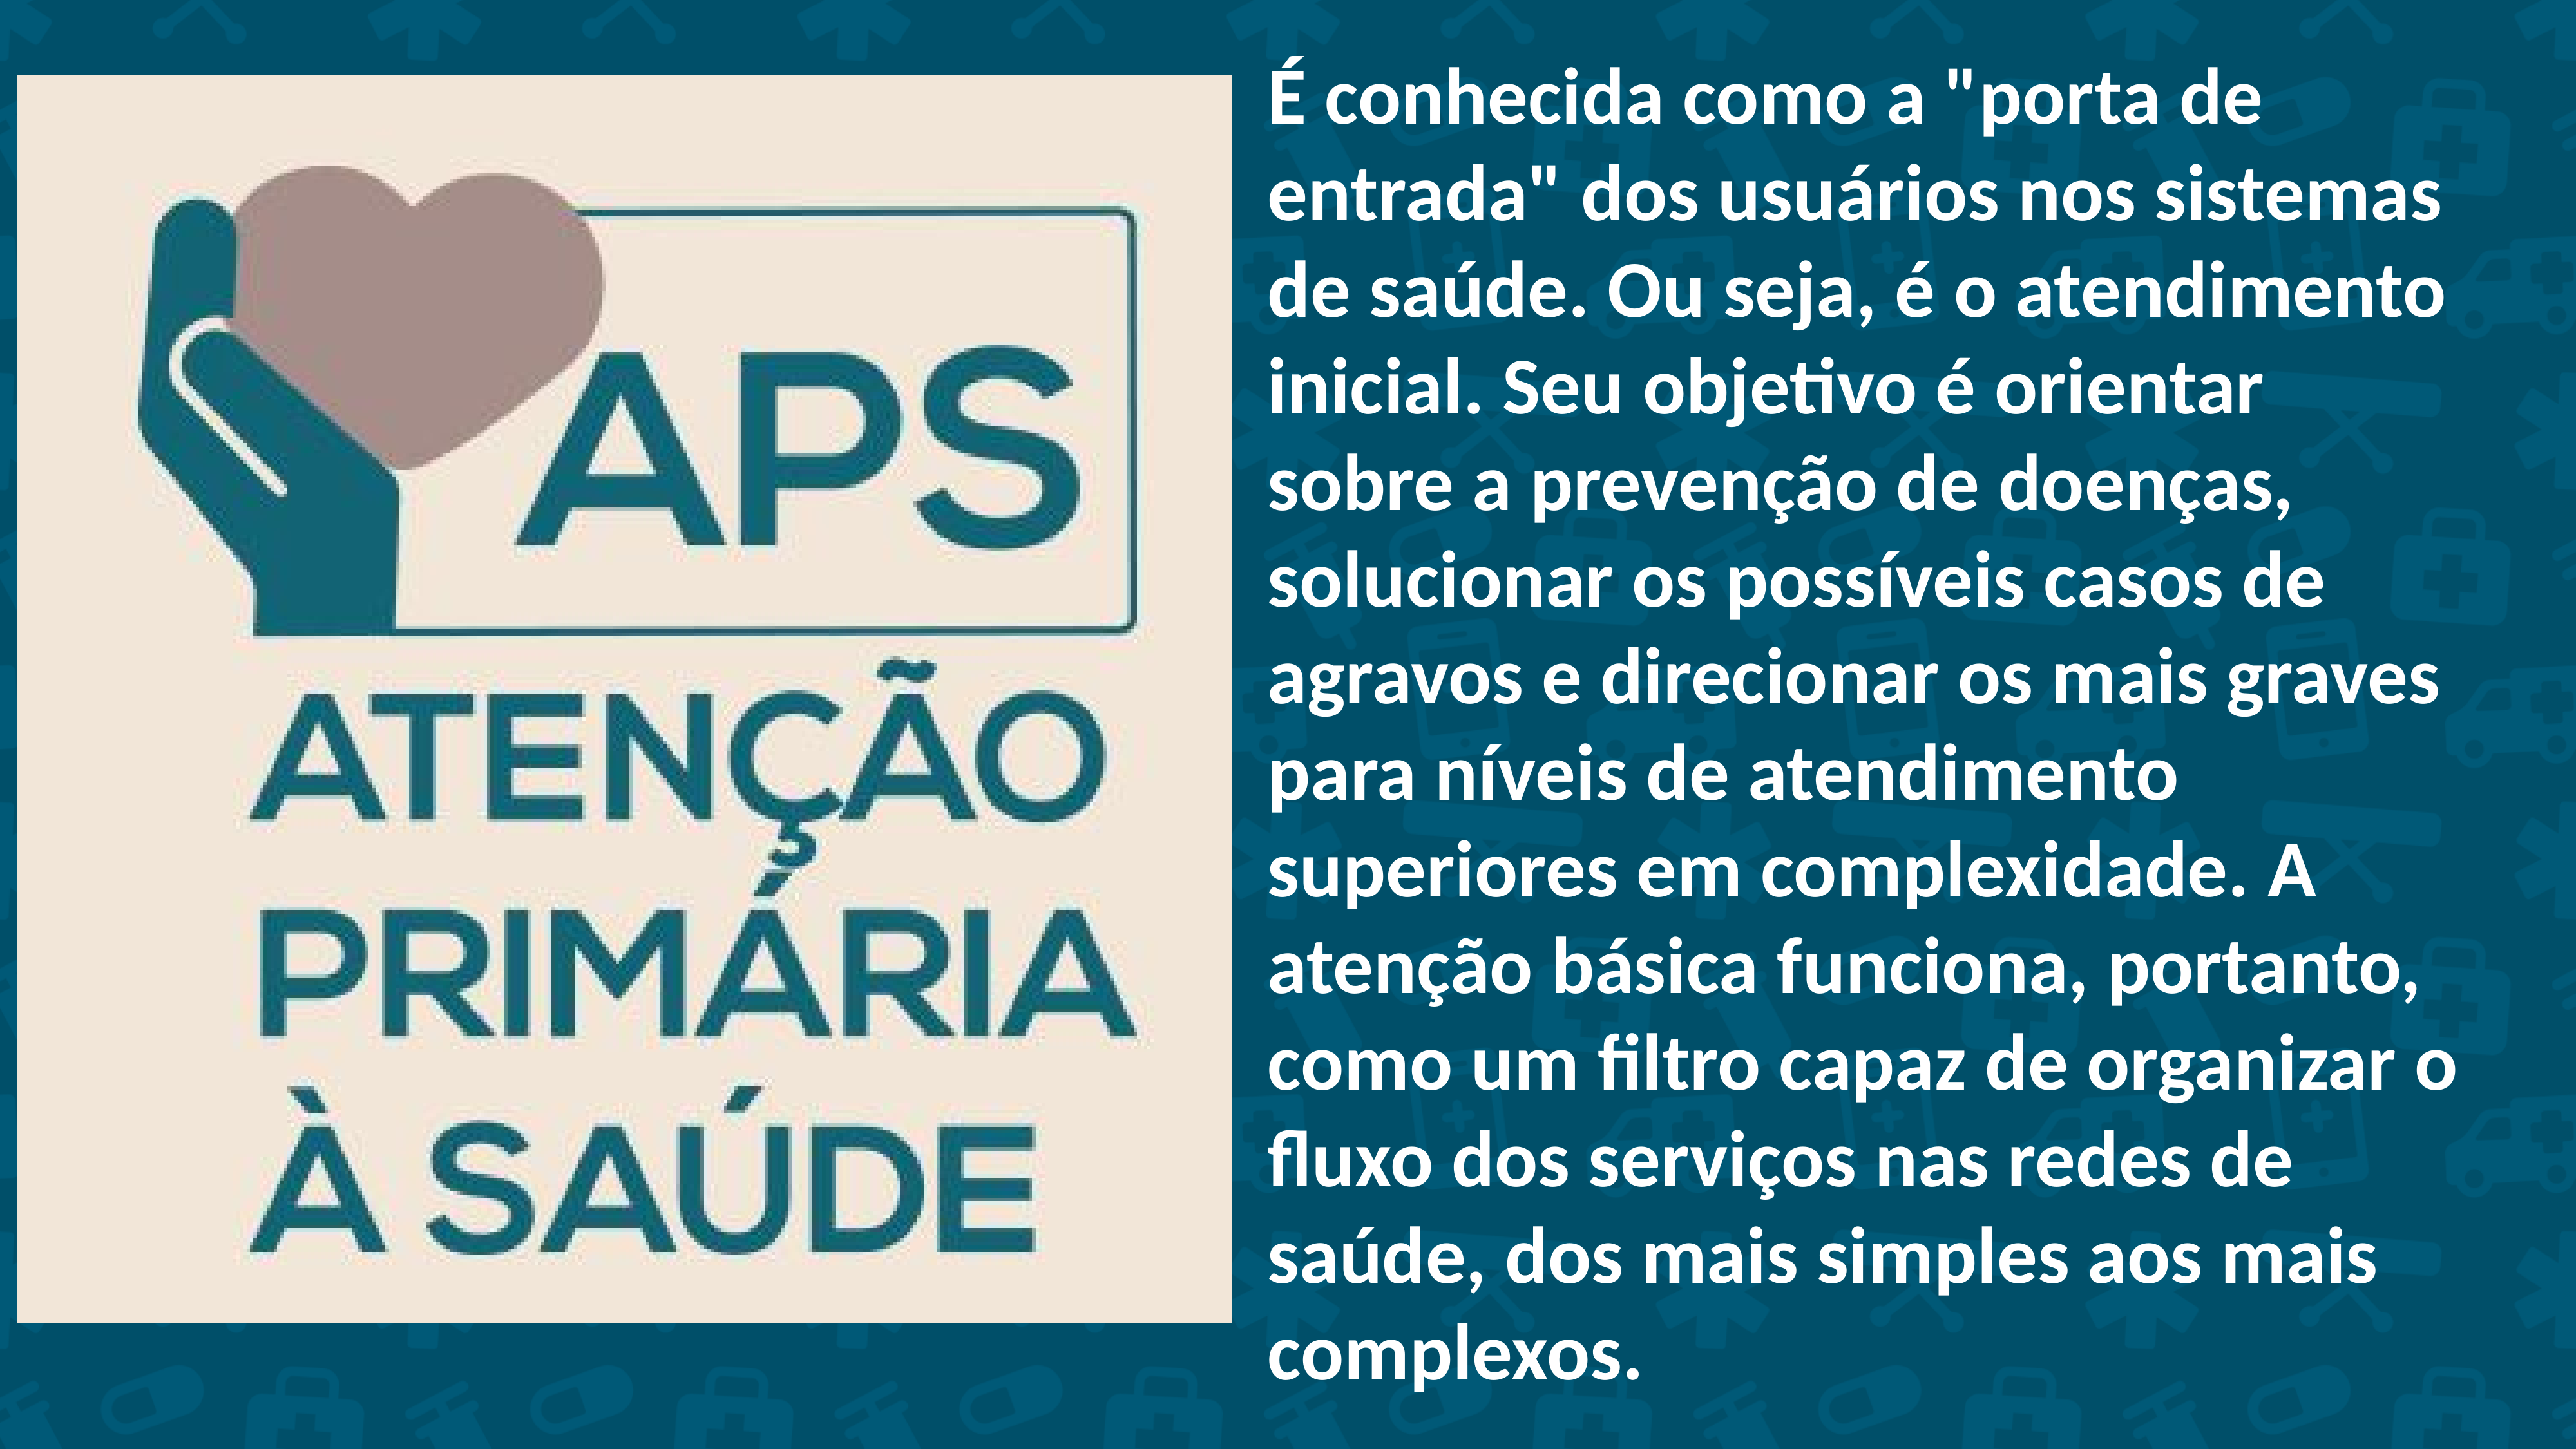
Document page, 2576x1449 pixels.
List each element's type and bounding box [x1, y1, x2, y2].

picture [2132, 374, 2165, 413]
picture [1471, 1272, 1482, 1293]
picture [1451, 664, 1489, 703]
picture [2244, 471, 2271, 510]
picture [2028, 761, 2063, 800]
picture [1666, 278, 1700, 317]
picture [1793, 278, 1810, 330]
picture [2160, 647, 2171, 659]
picture [2161, 665, 2171, 703]
picture [1272, 761, 1308, 812]
picture [2295, 664, 2327, 703]
picture [2046, 858, 2056, 896]
picture [2080, 567, 2112, 607]
picture [2199, 374, 2231, 413]
picture [2037, 1147, 2073, 1186]
picture [2070, 357, 2081, 369]
picture [1685, 84, 1715, 124]
picture [2153, 954, 2191, 993]
picture [1313, 181, 1346, 220]
picture [1647, 1034, 1657, 1089]
picture [2157, 181, 2184, 220]
picture [1852, 1227, 1864, 1238]
picture [2170, 363, 2195, 413]
picture [1443, 551, 1455, 562]
picture [1367, 568, 1400, 607]
picture [2204, 471, 2237, 510]
picture [2030, 1050, 2066, 1090]
picture [2361, 954, 2399, 993]
picture [1603, 647, 1638, 703]
picture [2213, 278, 2222, 316]
picture [1952, 358, 1969, 369]
picture [1388, 857, 1424, 896]
picture [1822, 357, 1833, 369]
picture [1838, 375, 1873, 413]
picture [1567, 85, 1576, 123]
picture [2300, 1051, 2327, 1089]
picture [1990, 954, 2024, 992]
picture [2233, 278, 2288, 316]
picture [1538, 761, 1573, 800]
picture [1585, 375, 1619, 413]
picture [1304, 858, 1337, 896]
picture [1880, 181, 1903, 220]
picture [1408, 181, 1440, 220]
picture [2119, 567, 2146, 607]
picture [2095, 73, 2120, 124]
picture [1951, 840, 1960, 896]
picture [1447, 164, 1483, 220]
picture [1270, 954, 1302, 993]
picture [1819, 1244, 1846, 1283]
picture [1726, 278, 1753, 317]
picture [1302, 1244, 1335, 1283]
picture [1639, 857, 1674, 896]
picture [1827, 1147, 1854, 1186]
picture [1404, 278, 1436, 317]
picture [1900, 744, 1935, 800]
picture [1670, 937, 1681, 949]
picture [1889, 84, 1922, 124]
picture [1791, 363, 1831, 413]
picture [2134, 1050, 2157, 1089]
picture [1898, 454, 1934, 510]
picture [1938, 374, 1973, 413]
picture [1535, 471, 1570, 522]
picture [1349, 1340, 1404, 1379]
picture [1268, 1130, 1306, 1186]
picture [1408, 567, 1438, 607]
picture [1663, 1039, 1688, 1090]
picture [2063, 181, 2101, 220]
picture [17, 75, 1232, 1323]
picture [2226, 1244, 2281, 1282]
picture [1927, 954, 1937, 992]
picture [1691, 1148, 1726, 1186]
picture [1842, 857, 1897, 896]
picture [1416, 471, 1451, 510]
picture [2198, 954, 2220, 992]
picture [1309, 664, 1344, 717]
picture [2373, 181, 2405, 220]
picture [1357, 1227, 1373, 1238]
picture [1833, 664, 1867, 703]
picture [1419, 954, 1449, 1006]
picture [1960, 664, 1998, 703]
picture [1807, 954, 1840, 993]
picture [1956, 278, 1994, 317]
picture [2233, 886, 2244, 896]
picture [2372, 1050, 2394, 1089]
picture [1335, 375, 1345, 413]
picture [1519, 1050, 1574, 1089]
picture [1444, 568, 1454, 606]
picture [1303, 1050, 1341, 1090]
picture [1458, 261, 1475, 272]
picture [2190, 857, 2225, 896]
picture [1594, 1244, 1621, 1283]
picture [1819, 278, 1851, 317]
picture [2197, 1050, 2229, 1090]
picture [2045, 840, 2057, 852]
picture [1732, 1130, 1743, 1142]
picture [2191, 182, 2201, 220]
picture [1718, 84, 1756, 124]
picture [1688, 954, 1718, 993]
picture [1722, 182, 1755, 220]
picture [2042, 374, 2065, 413]
picture [1627, 1368, 1638, 1379]
picture [1302, 567, 1340, 607]
picture [2001, 454, 2036, 510]
picture [1379, 954, 1412, 992]
picture [1645, 374, 1683, 413]
picture [1271, 357, 1283, 369]
picture [1837, 471, 1875, 510]
picture [1642, 471, 1677, 509]
picture [1270, 1340, 1299, 1379]
picture [1440, 761, 1473, 799]
picture [1375, 664, 1407, 703]
picture [1896, 568, 1932, 606]
picture [1270, 857, 1297, 896]
picture [1733, 357, 1745, 369]
picture [1283, 57, 1302, 68]
picture [1458, 1323, 1467, 1379]
picture [1513, 1341, 1547, 1379]
picture [1907, 857, 1943, 909]
picture [2255, 1147, 2291, 1186]
picture [1949, 69, 1957, 89]
picture [1272, 375, 1282, 413]
picture [2281, 1034, 2293, 1045]
picture [2121, 1147, 2157, 1186]
picture [1458, 840, 1470, 852]
picture [1497, 1147, 1535, 1186]
picture [1769, 647, 1780, 659]
picture [1647, 647, 1659, 659]
picture [1668, 664, 1690, 703]
picture [1599, 1034, 1637, 1089]
picture [1727, 375, 1744, 427]
picture [2124, 84, 2157, 124]
picture [1814, 567, 1841, 607]
picture [2130, 1244, 2168, 1283]
picture [1999, 1244, 2035, 1283]
picture [1573, 306, 1584, 317]
picture [1547, 166, 1555, 185]
picture [2331, 1244, 2341, 1282]
picture [1764, 471, 1794, 523]
picture [1861, 306, 1872, 327]
picture [1757, 278, 1793, 317]
picture [1384, 1227, 1420, 1283]
picture [1987, 1034, 2023, 1090]
picture [1945, 761, 1955, 799]
picture [2294, 954, 2327, 992]
picture [1532, 166, 1541, 185]
picture [1431, 857, 1453, 896]
picture [2269, 844, 2315, 896]
picture [1505, 361, 1538, 413]
picture [1803, 455, 1827, 464]
picture [2046, 567, 2075, 607]
picture [1724, 471, 1757, 509]
picture [1839, 181, 1871, 220]
picture [1764, 84, 1820, 123]
picture [1720, 1050, 1758, 1090]
picture [1415, 1340, 1450, 1392]
picture [1507, 567, 1541, 606]
picture [1693, 664, 1729, 703]
picture [1891, 954, 1921, 993]
picture [2331, 665, 2367, 703]
picture [1474, 1340, 1510, 1379]
picture [2162, 1147, 2189, 1186]
picture [2023, 181, 2056, 220]
picture [1603, 471, 1639, 510]
picture [1763, 181, 1790, 220]
picture [2126, 278, 2160, 316]
picture [1292, 374, 1326, 413]
picture [1445, 278, 1479, 317]
picture [1270, 664, 1302, 703]
picture [1787, 664, 1825, 703]
picture [1406, 374, 1438, 413]
picture [1733, 664, 1763, 703]
picture [2212, 1130, 2247, 1186]
picture [1589, 567, 1612, 606]
picture [1550, 1244, 1589, 1283]
picture [1942, 471, 1977, 510]
picture [1781, 1050, 1811, 1090]
picture [2173, 1244, 2200, 1283]
picture [2073, 982, 2084, 1003]
picture [1327, 84, 1357, 124]
picture [1752, 374, 1788, 413]
picture [1448, 357, 1458, 413]
picture [2377, 267, 2401, 317]
picture [1499, 761, 1534, 799]
picture [1454, 1130, 1489, 1186]
picture [2120, 664, 2152, 703]
picture [2018, 278, 2050, 317]
picture [2012, 1147, 2034, 1186]
picture [1270, 567, 1297, 607]
picture [1348, 551, 1357, 606]
picture [1692, 761, 1727, 800]
picture [1897, 278, 1932, 317]
picture [1544, 664, 1579, 703]
picture [1389, 375, 1398, 413]
picture [2239, 1050, 2273, 1089]
picture [1530, 278, 1565, 317]
picture [1626, 1034, 1638, 1045]
picture [1750, 1147, 1780, 1199]
picture [2267, 181, 2302, 220]
picture [2410, 664, 2438, 703]
picture [1908, 164, 1920, 176]
picture [1852, 165, 1869, 176]
picture [2040, 1244, 2067, 1283]
picture [2167, 261, 2202, 317]
picture [1968, 857, 2003, 896]
picture [1628, 84, 1660, 124]
picture [2269, 664, 2291, 703]
picture [2211, 261, 2223, 272]
picture [1491, 181, 1523, 220]
picture [1788, 750, 1812, 800]
picture [2330, 1227, 2342, 1238]
picture [1270, 261, 1305, 317]
picture [1851, 954, 1884, 992]
picture [1313, 278, 1348, 317]
picture [1970, 181, 1997, 220]
picture [1960, 1147, 1987, 1186]
picture [1634, 567, 1672, 607]
picture [1912, 261, 1929, 272]
picture [2252, 954, 2284, 993]
picture [1549, 1340, 1587, 1379]
picture [1549, 567, 1581, 607]
picture [1348, 857, 1383, 909]
picture [1272, 71, 1303, 123]
picture [1730, 567, 1766, 619]
picture [2338, 278, 2372, 316]
picture [1388, 357, 1399, 369]
picture [1800, 261, 1811, 272]
picture [1623, 1147, 1658, 1186]
picture [2405, 982, 2416, 1003]
picture [1677, 567, 1704, 607]
picture [2228, 664, 2263, 717]
picture [1909, 182, 1919, 220]
picture [1797, 182, 1831, 220]
picture [2310, 181, 2365, 220]
picture [1531, 84, 1560, 124]
picture [1648, 665, 1658, 703]
picture [1598, 761, 1625, 800]
picture [1492, 954, 1530, 993]
picture [1270, 471, 1297, 510]
picture [1846, 567, 1873, 607]
picture [1316, 1148, 1350, 1186]
picture [2056, 664, 2112, 703]
picture [1483, 761, 1493, 799]
picture [1484, 744, 1500, 755]
picture [2087, 471, 2123, 510]
picture [1763, 857, 1793, 896]
picture [1996, 567, 2023, 607]
picture [1927, 181, 1965, 220]
picture [1449, 68, 1483, 123]
picture [1308, 943, 1332, 993]
picture [1769, 1244, 1796, 1283]
picture [1876, 374, 1914, 413]
picture [1393, 1147, 1431, 1186]
picture [1579, 744, 1591, 755]
picture [1937, 1051, 1964, 1089]
picture [1816, 761, 1851, 800]
picture [1915, 664, 1938, 703]
picture [2032, 954, 2064, 993]
picture [2088, 374, 2124, 413]
picture [2083, 278, 2119, 317]
picture [1540, 1147, 1567, 1186]
picture [2370, 664, 2405, 703]
picture [1412, 665, 1447, 703]
picture [1543, 374, 1578, 413]
picture [2089, 1050, 2127, 1090]
picture [1751, 761, 1783, 800]
picture [2078, 1130, 2113, 1186]
picture [1556, 937, 1592, 993]
picture [1360, 84, 1398, 124]
picture [1352, 374, 1382, 413]
picture [1770, 665, 1780, 703]
picture [1522, 857, 1545, 896]
picture [2064, 840, 2099, 896]
picture [1610, 938, 1627, 949]
picture [1944, 744, 1956, 755]
picture [2170, 471, 2200, 523]
picture [1390, 471, 1413, 509]
picture [1453, 954, 1485, 993]
picture [1351, 170, 1376, 220]
picture [1926, 937, 1938, 949]
picture [1853, 1244, 1863, 1282]
picture [1935, 567, 1970, 607]
picture [1592, 1340, 1619, 1379]
picture [2282, 1051, 2292, 1089]
picture [1733, 1148, 1742, 1186]
picture [1691, 357, 1726, 413]
picture [1694, 1050, 1717, 1089]
picture [1784, 1147, 1822, 1186]
picture [2333, 943, 2357, 993]
picture [2190, 164, 2202, 176]
picture [2071, 375, 2081, 413]
picture [2208, 181, 2235, 220]
picture [1681, 471, 1716, 510]
picture [2225, 84, 2260, 124]
picture [1578, 471, 1600, 509]
picture [1303, 1340, 1341, 1379]
picture [1270, 1050, 1299, 1090]
picture [2151, 567, 2189, 607]
picture [1771, 567, 1809, 607]
picture [1313, 761, 1346, 800]
picture [1778, 938, 1801, 992]
picture [2003, 664, 2030, 703]
picture [2194, 567, 2221, 607]
picture [2138, 761, 2176, 800]
picture [1722, 954, 1754, 993]
picture [1627, 181, 1665, 220]
picture [1344, 1244, 1377, 1283]
picture [1475, 1051, 1509, 1090]
picture [2159, 1050, 2194, 1103]
picture [2043, 471, 2081, 510]
picture [2348, 1244, 2375, 1283]
picture [2278, 499, 2289, 520]
picture [2007, 858, 2040, 896]
picture [1984, 84, 2019, 136]
picture [2070, 84, 2092, 123]
picture [2417, 1050, 2455, 1090]
picture [1565, 68, 1577, 79]
picture [2287, 567, 2323, 607]
picture [1490, 84, 1525, 124]
picture [2147, 840, 2182, 896]
picture [2055, 267, 2079, 317]
picture [1944, 954, 1982, 993]
picture [2238, 170, 2263, 220]
picture [2289, 1244, 2322, 1283]
picture [1646, 1244, 1702, 1282]
picture [1302, 471, 1340, 510]
picture [1589, 857, 1616, 896]
picture [1270, 181, 1305, 220]
picture [1598, 954, 1630, 993]
picture [1671, 954, 1681, 992]
picture [1859, 761, 1893, 799]
picture [1507, 1227, 1543, 1283]
picture [2130, 471, 2164, 509]
picture [1977, 551, 1989, 562]
picture [1406, 84, 1440, 123]
picture [1982, 1227, 1992, 1282]
picture [1874, 664, 1906, 703]
picture [2412, 181, 2439, 220]
picture [1798, 471, 1830, 510]
picture [1462, 567, 1500, 607]
picture [1751, 1244, 1761, 1282]
picture [1636, 954, 1663, 993]
picture [1583, 164, 1619, 220]
picture [2090, 1244, 2123, 1283]
picture [1334, 357, 1346, 369]
picture [2223, 943, 2247, 993]
picture [2110, 750, 2134, 800]
picture [1475, 471, 1507, 510]
picture [2405, 278, 2443, 317]
picture [1963, 69, 1971, 89]
picture [2025, 84, 2063, 124]
picture [2179, 664, 2206, 703]
picture [1355, 761, 1377, 799]
picture [1350, 664, 1372, 703]
picture [1382, 181, 1405, 220]
picture [1584, 68, 1619, 124]
picture [1428, 1244, 1464, 1283]
picture [2071, 761, 2104, 799]
picture [1750, 1227, 1762, 1238]
picture [1590, 1147, 1617, 1186]
picture [1710, 1244, 1742, 1283]
picture [1965, 761, 2021, 799]
picture [1856, 1050, 1892, 1102]
picture [1997, 374, 2035, 413]
picture [2106, 181, 2133, 220]
picture [1648, 744, 1684, 800]
picture [1898, 1050, 1930, 1090]
picture [2182, 68, 2217, 124]
picture [1412, 1050, 1450, 1090]
picture [1357, 1148, 1390, 1186]
picture [1670, 181, 1697, 220]
picture [1581, 761, 1590, 799]
picture [1380, 761, 1412, 800]
picture [2240, 374, 2262, 413]
picture [1682, 857, 1737, 896]
picture [1882, 551, 1898, 562]
picture [1827, 84, 1865, 124]
picture [1487, 261, 1522, 317]
picture [2108, 857, 2140, 896]
picture [1270, 1244, 1297, 1283]
picture [1458, 938, 1482, 947]
picture [2295, 278, 2331, 317]
picture [1921, 1147, 1953, 1186]
picture [2112, 954, 2148, 1005]
picture [1665, 1147, 1688, 1186]
picture [1494, 664, 1521, 703]
picture [1978, 568, 1988, 606]
picture [1477, 857, 1515, 896]
picture [1880, 1147, 1913, 1186]
picture [1468, 402, 1479, 413]
picture [1796, 857, 1834, 896]
picture [1371, 278, 1398, 317]
picture [1348, 454, 1383, 510]
picture [1610, 265, 1659, 317]
picture [2244, 551, 2280, 607]
picture [1815, 1050, 1847, 1090]
picture [1548, 857, 1583, 896]
picture [1335, 954, 1371, 993]
picture [1881, 568, 1891, 606]
picture [1460, 858, 1469, 896]
picture [2331, 1050, 2363, 1090]
picture [1349, 1050, 1404, 1089]
picture [1939, 1244, 1974, 1295]
picture [1873, 1244, 1929, 1282]
